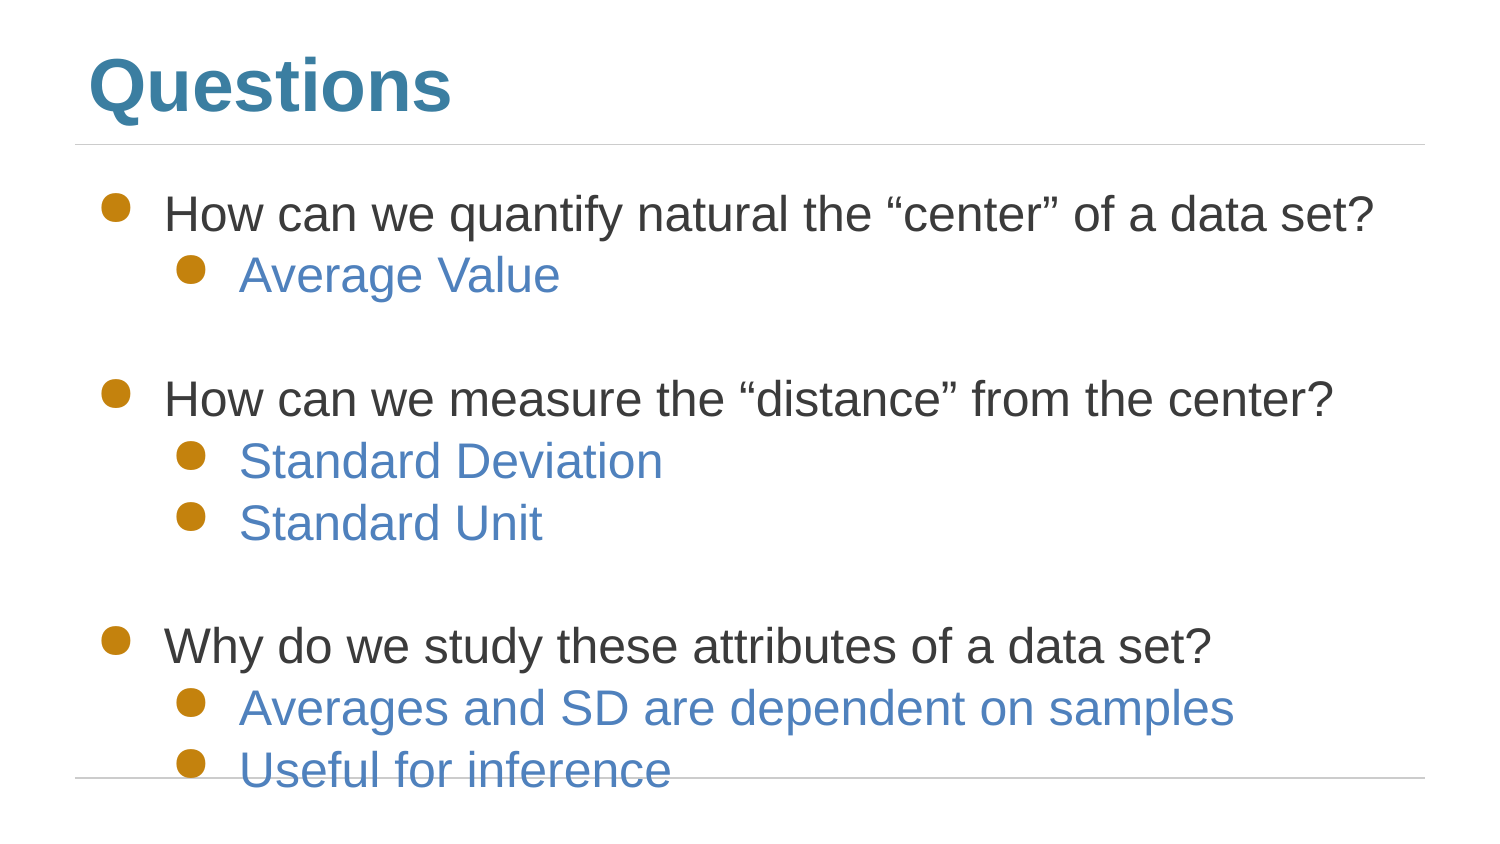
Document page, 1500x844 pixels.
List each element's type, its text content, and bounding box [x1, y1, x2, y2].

title Questions [86, 34, 913, 178]
text_box How can we quantify natural the “center” of a data set? Average Value How can we measure the “distance” from the center? Standard Deviation Standard Unit Why do we study these attributes of a data set? Averages and SD are dependent on samples Useful for inference [94, 179, 1380, 844]
